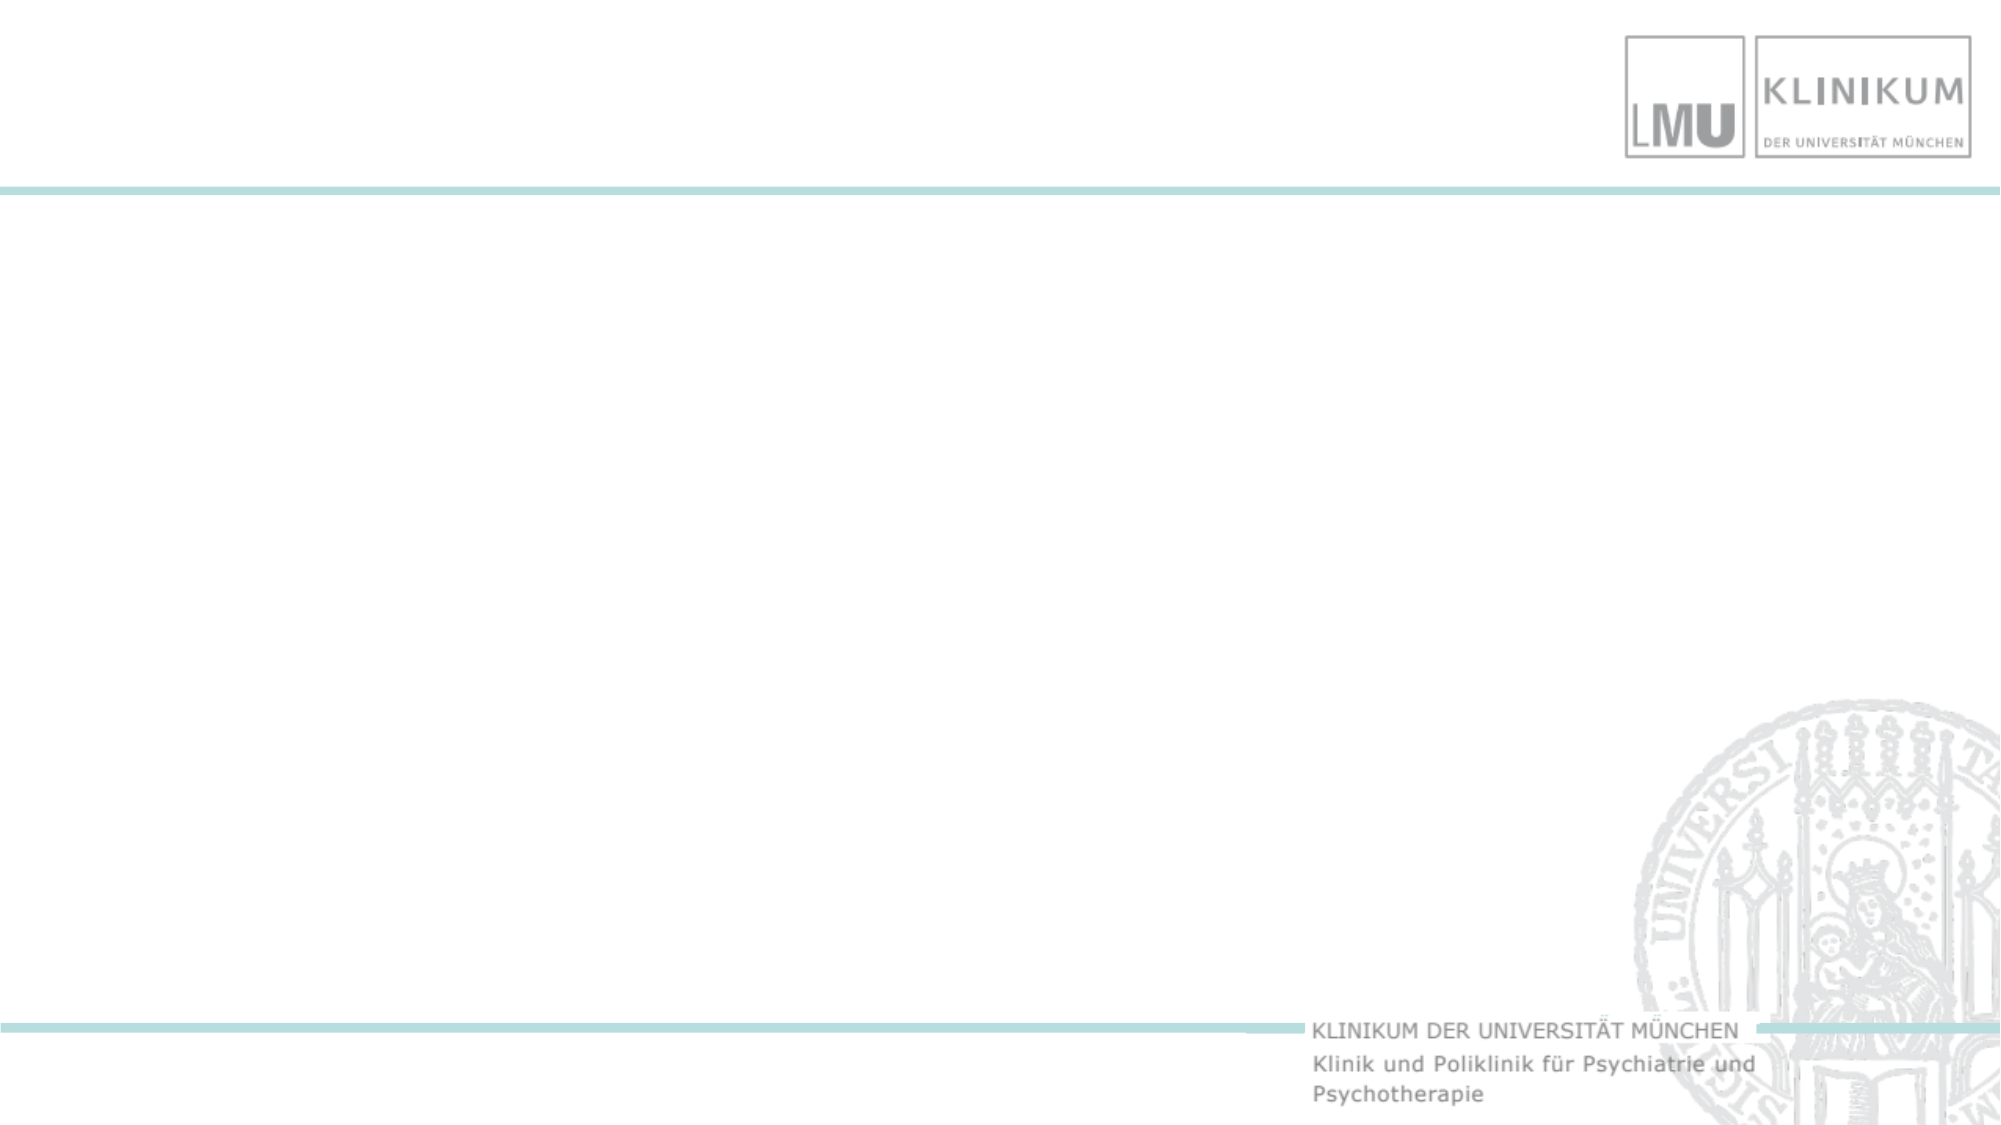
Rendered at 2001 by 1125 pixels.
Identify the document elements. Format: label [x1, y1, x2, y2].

text_box [0, 1022, 1245, 1034]
picture [1622, 26, 1973, 162]
picture [1245, 693, 2000, 1125]
text_box [0, 186, 2000, 196]
